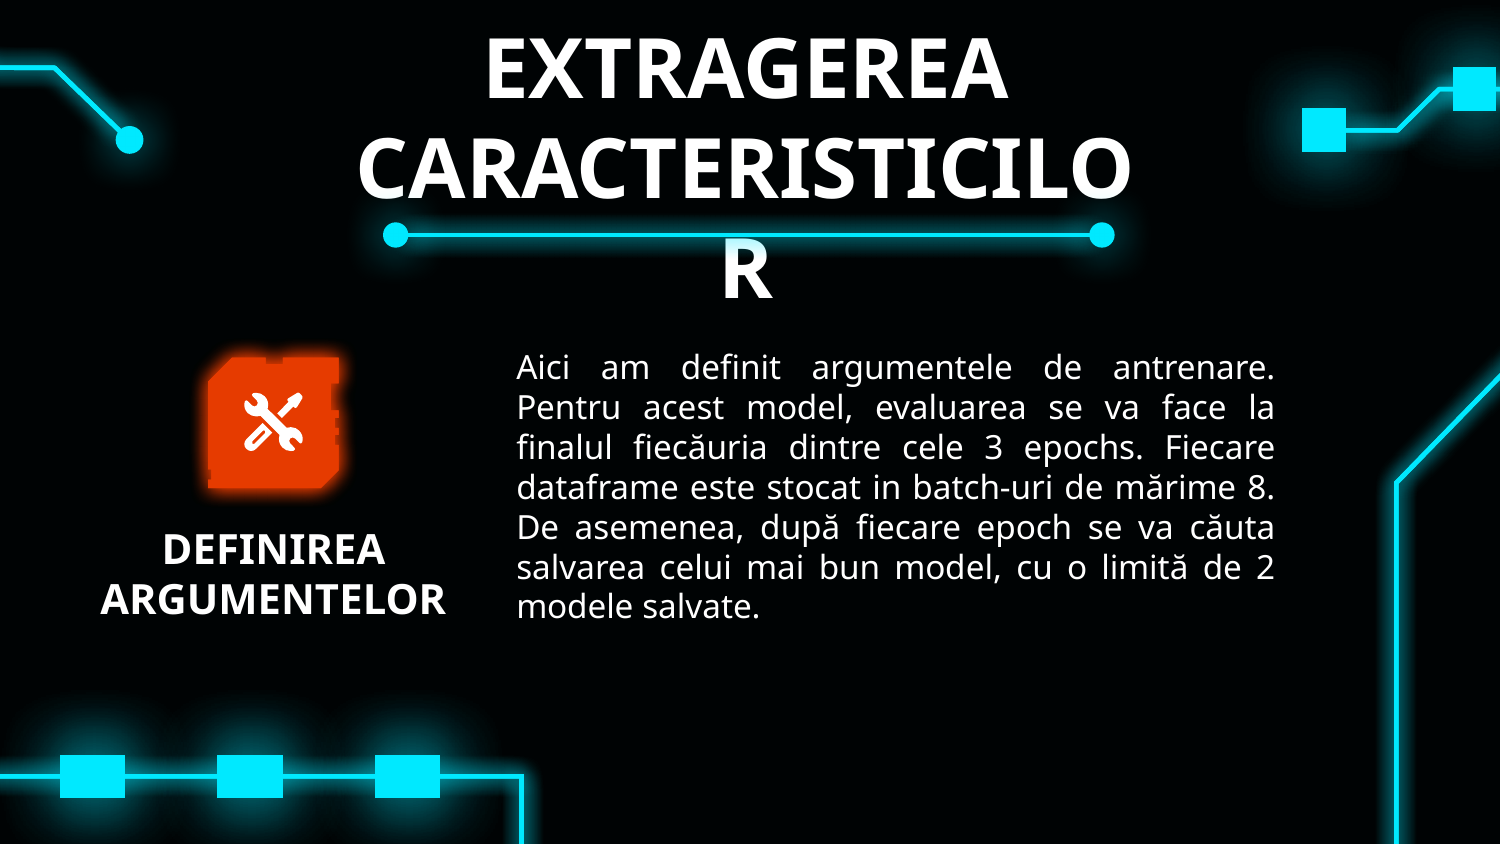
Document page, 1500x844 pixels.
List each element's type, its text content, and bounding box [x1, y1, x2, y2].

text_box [384, 223, 1114, 247]
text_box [207, 357, 339, 489]
title EXTRAGEREA CARACTERISTICILOR [314, 0, 1178, 113]
text_box Aici am definit argumentele de antrenare. Pentru acest model, evaluarea se va face la finalul fiecăuria dintre cele 3 epochs. Fiecare dataframe este stocat in batch-uri de mărime 8. De asemenea, după fiecare epoch se va căuta salvarea celui mai bun model, cu o limită de 2 modele salvate. [501, 331, 1292, 738]
subtitle DEFINIREA ARGUMENTELOR [83, 522, 464, 586]
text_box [243, 392, 304, 452]
